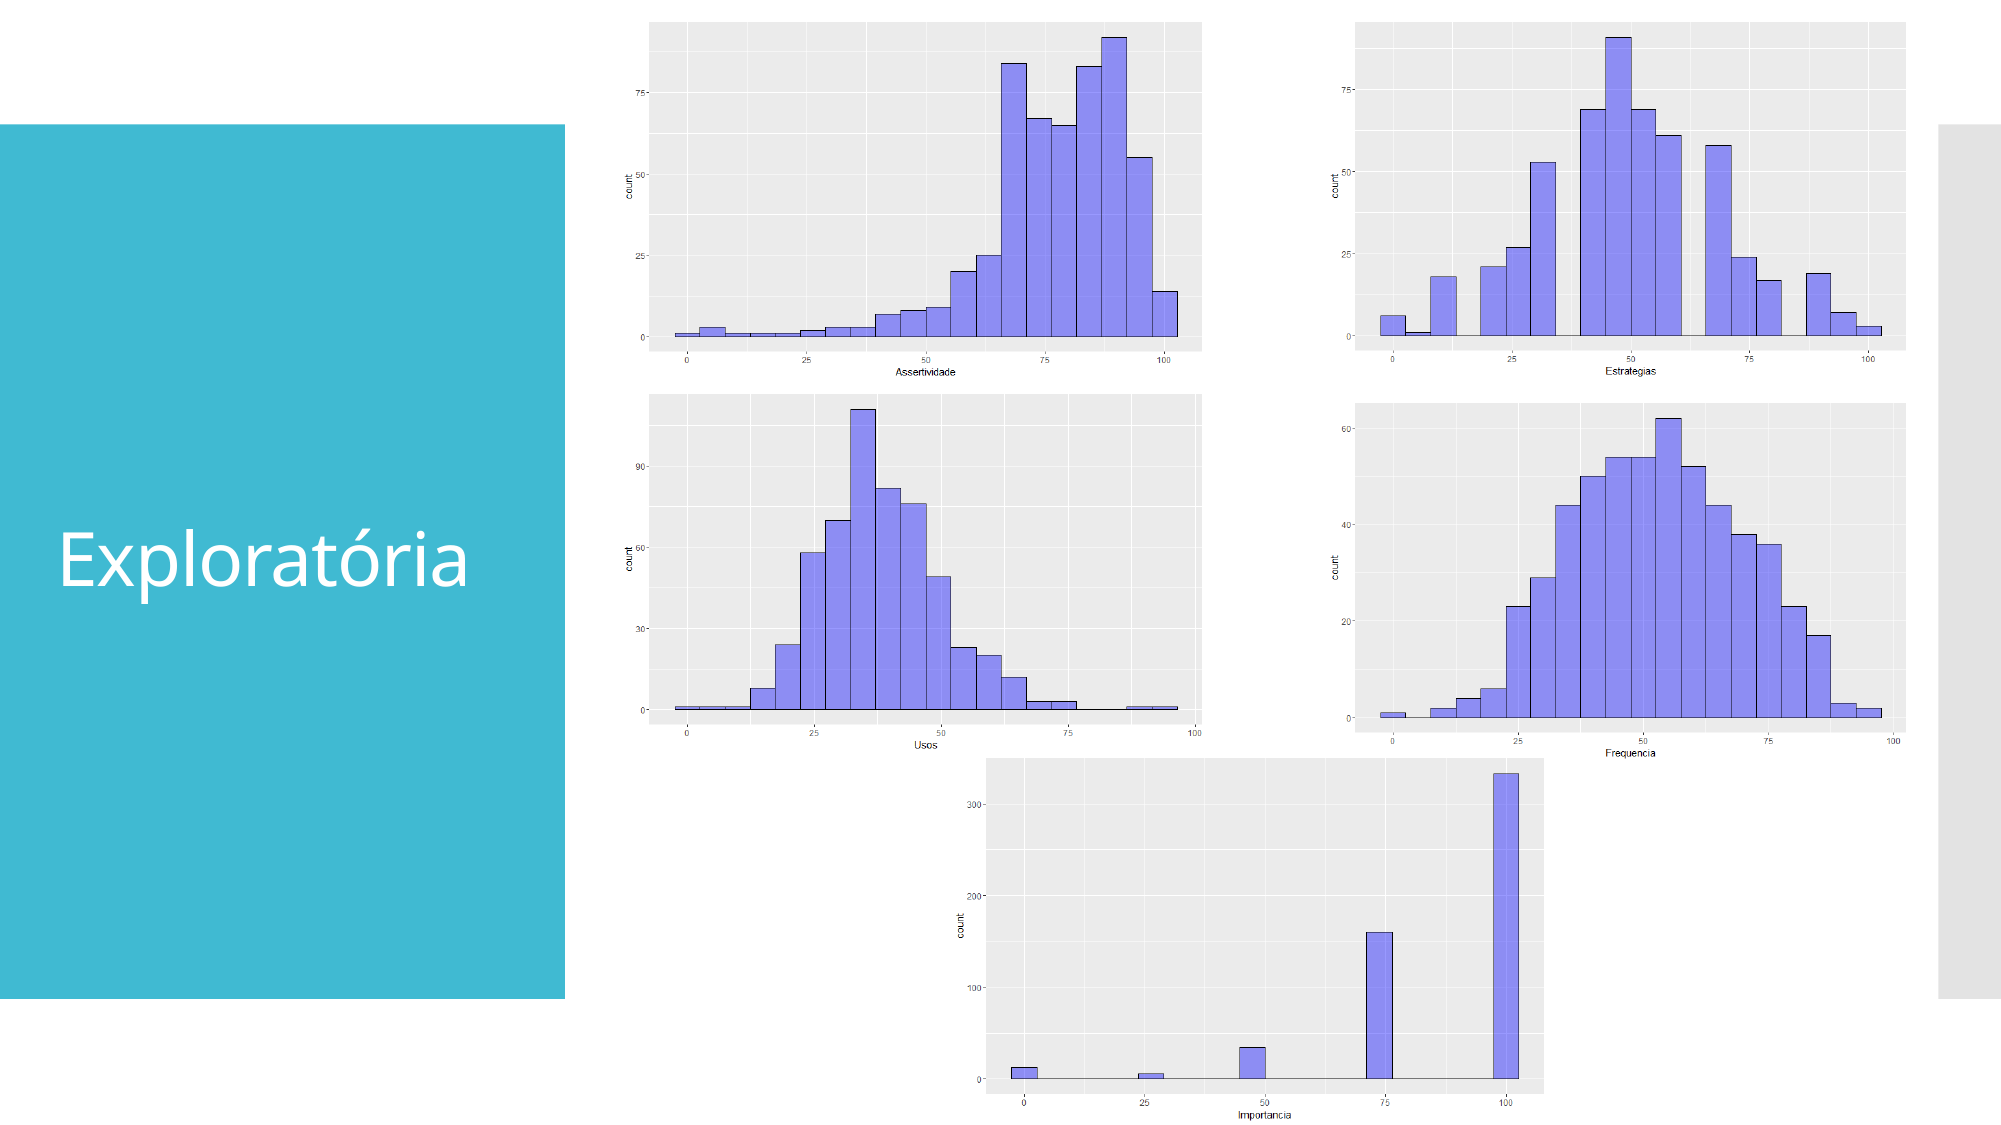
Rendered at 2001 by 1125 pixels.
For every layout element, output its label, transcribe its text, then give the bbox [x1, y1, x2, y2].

picture [1321, 17, 1911, 382]
picture [615, 17, 1207, 383]
title Exploratória [41, 184, 525, 940]
picture [615, 389, 1911, 1125]
